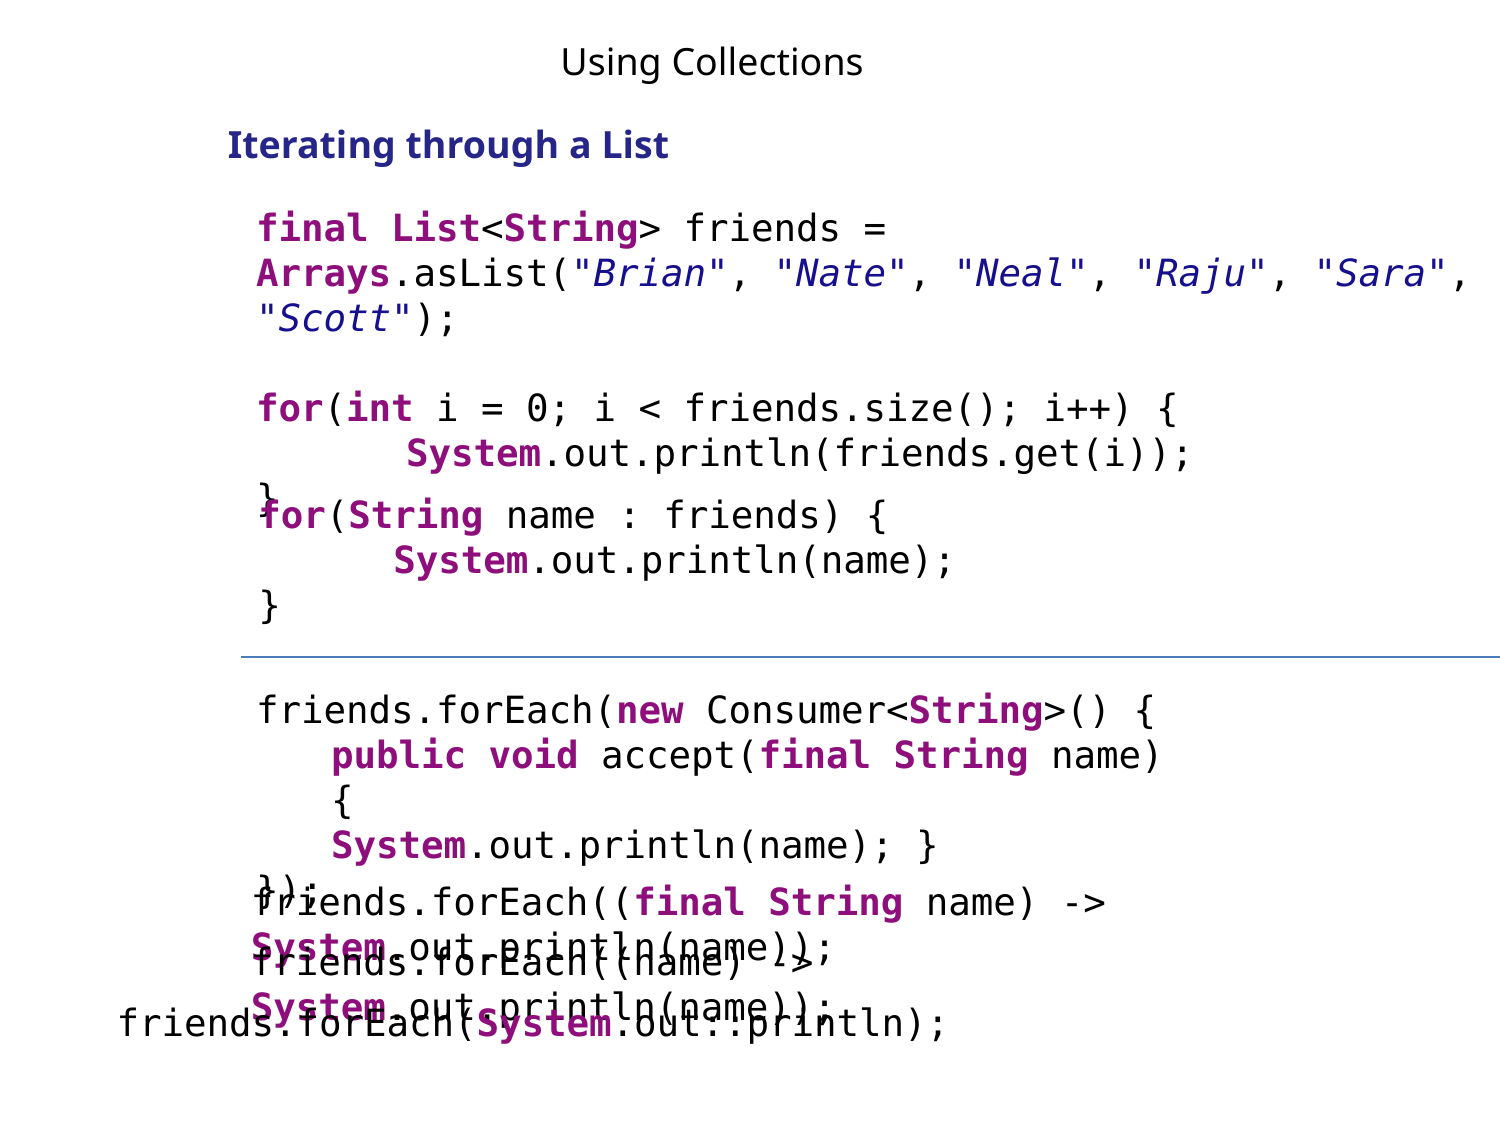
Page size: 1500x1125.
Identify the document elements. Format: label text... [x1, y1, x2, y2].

text_box for(String name : friends) { System.out.println(name); } [243, 484, 1304, 634]
text_box friends.forEach((name) -> System.out.println(name)); [235, 930, 1341, 1036]
text_box friends.forEach(new Consumer<String>() { public void accept(final String name) { System.out.println(name); } }); [241, 678, 1211, 870]
text_box final List<String> friends = Arrays.asList("Brian", "Nate", "Neal", "Raju", "Sara", "Scott"); for(int i = 0; i < friends.size(); i++) { System.out.println(friends.get(i)); } [241, 196, 1500, 526]
text_box Using Collections [545, 30, 889, 91]
text_box friends.forEach((final String name) -> System.out.println(name)); [235, 870, 1424, 976]
text_box friends.forEach(System.out::println); [101, 991, 987, 1052]
text_box Iterating through a List [213, 113, 695, 174]
